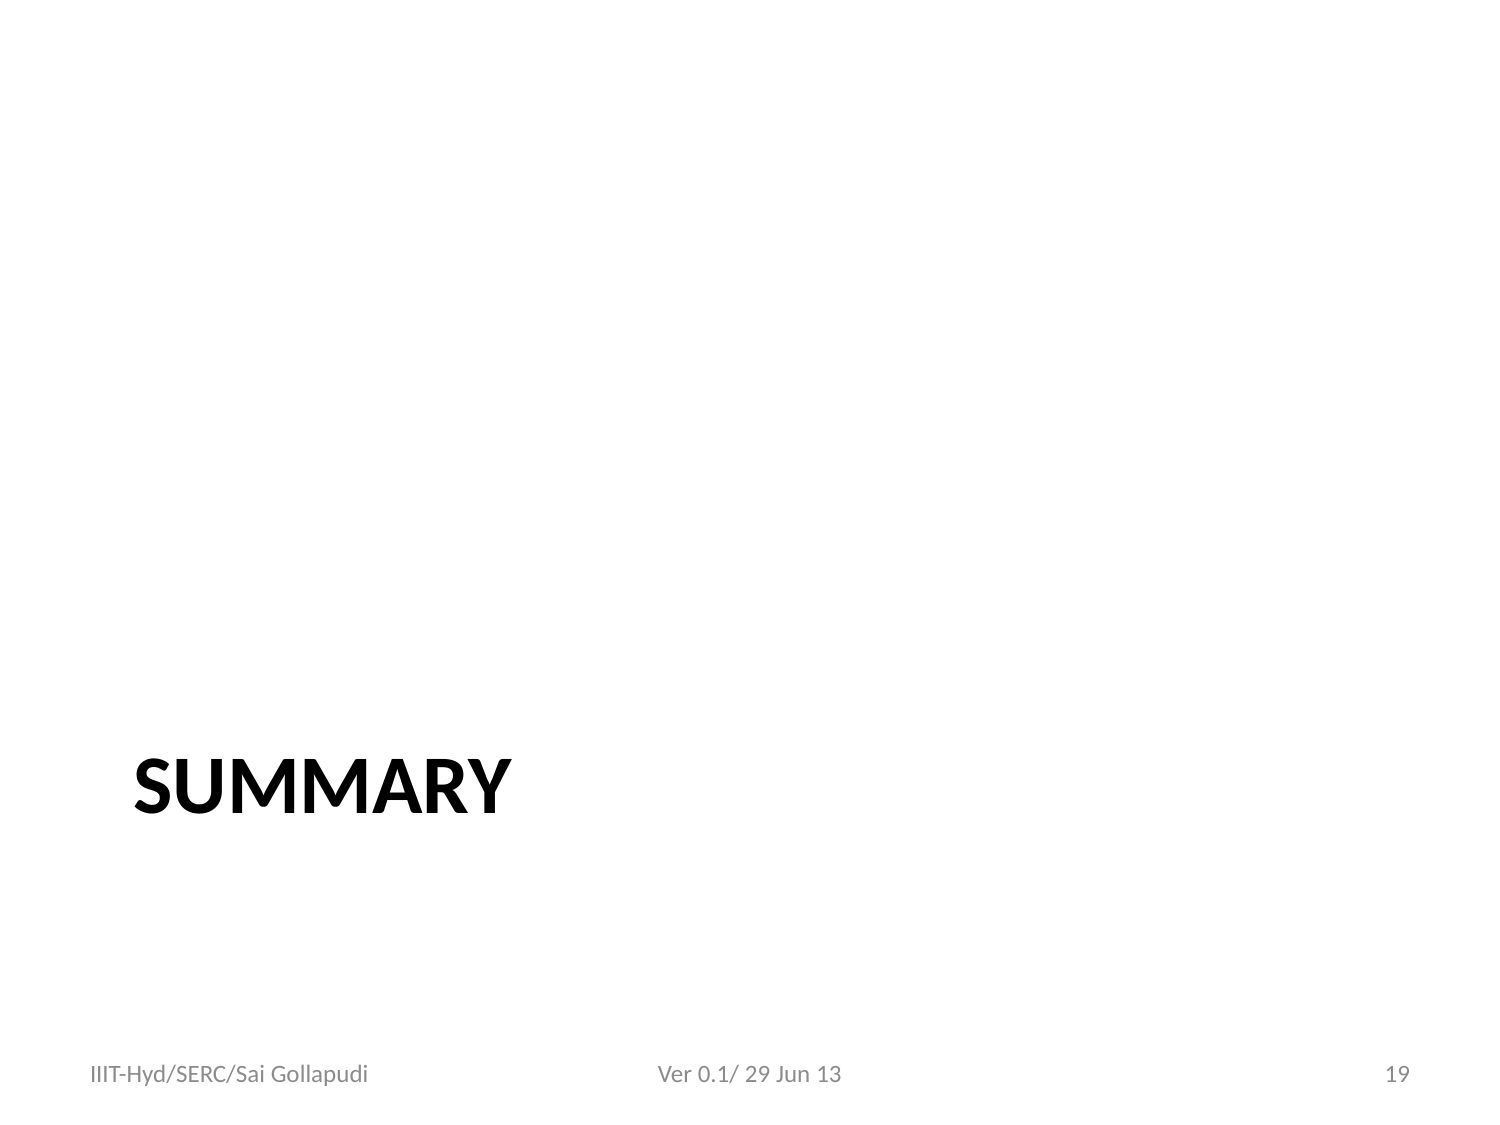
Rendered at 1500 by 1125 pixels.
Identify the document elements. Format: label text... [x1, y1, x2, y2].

footer Ver 0.1/ 29 Jun 13 [512, 1042, 988, 1103]
slide_number IIIT-Hyd/SERC/Sai Gollapudi [75, 1042, 425, 1103]
title Summary [118, 722, 1394, 947]
slide_number 19 [1074, 1042, 1425, 1103]
